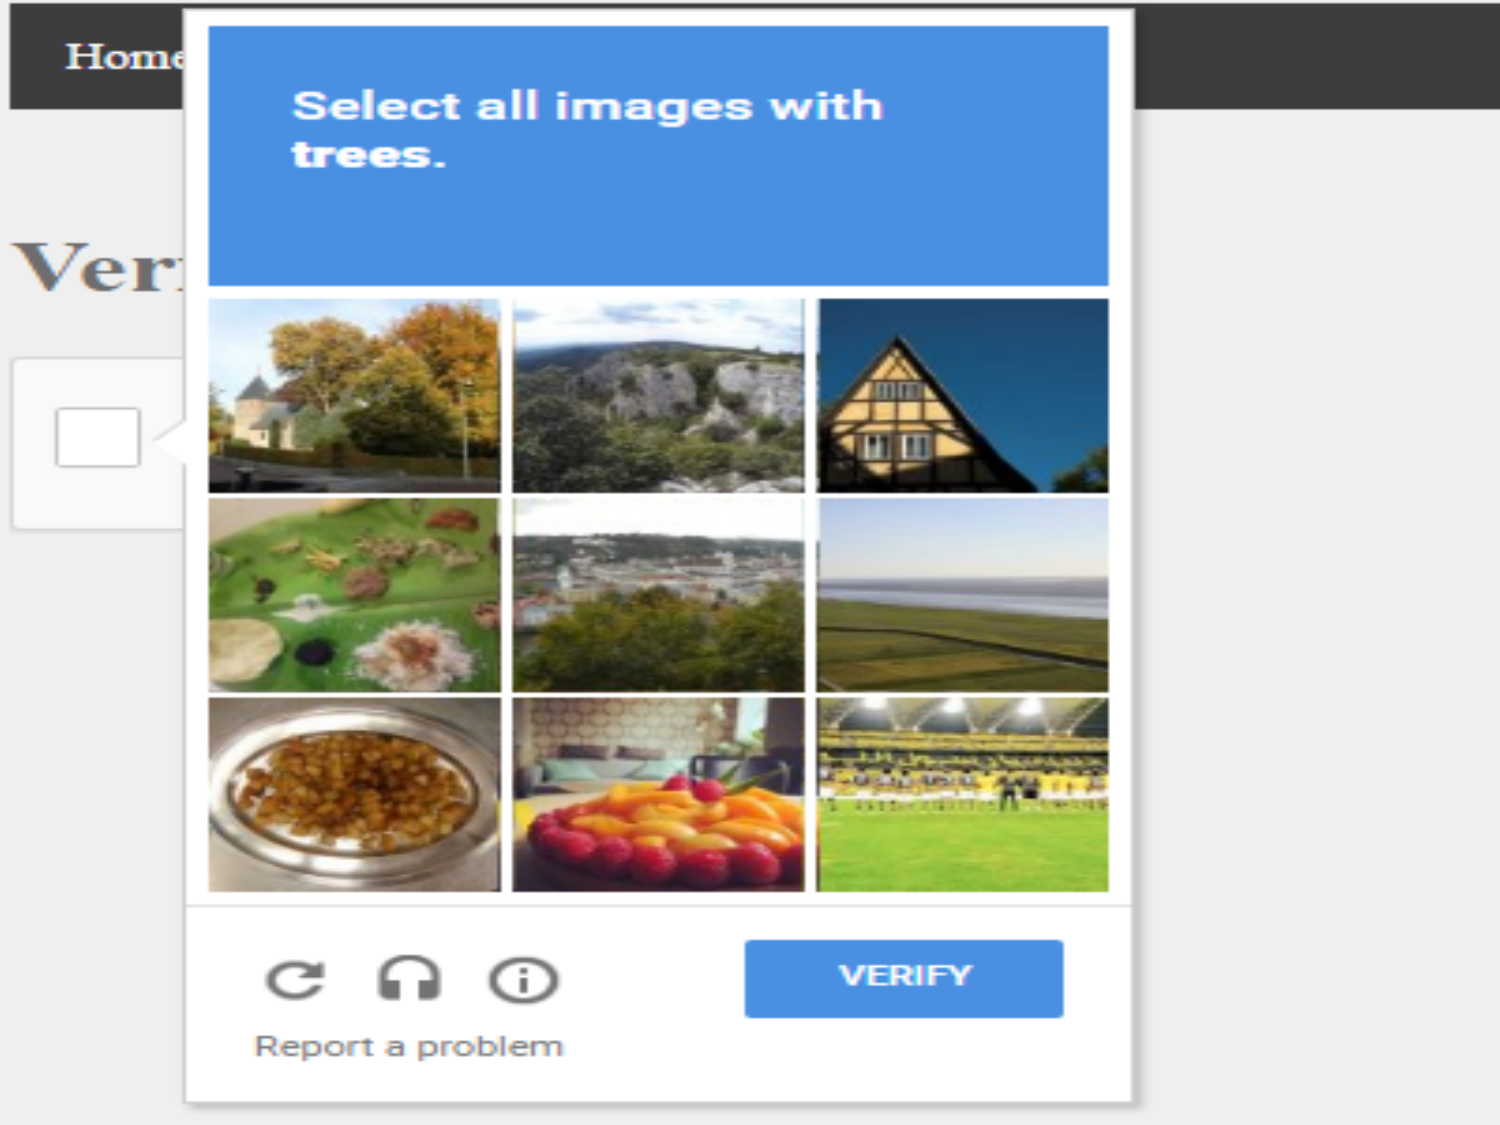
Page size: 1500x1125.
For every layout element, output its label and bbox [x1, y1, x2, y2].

list [0, 0, 1500, 1125]
